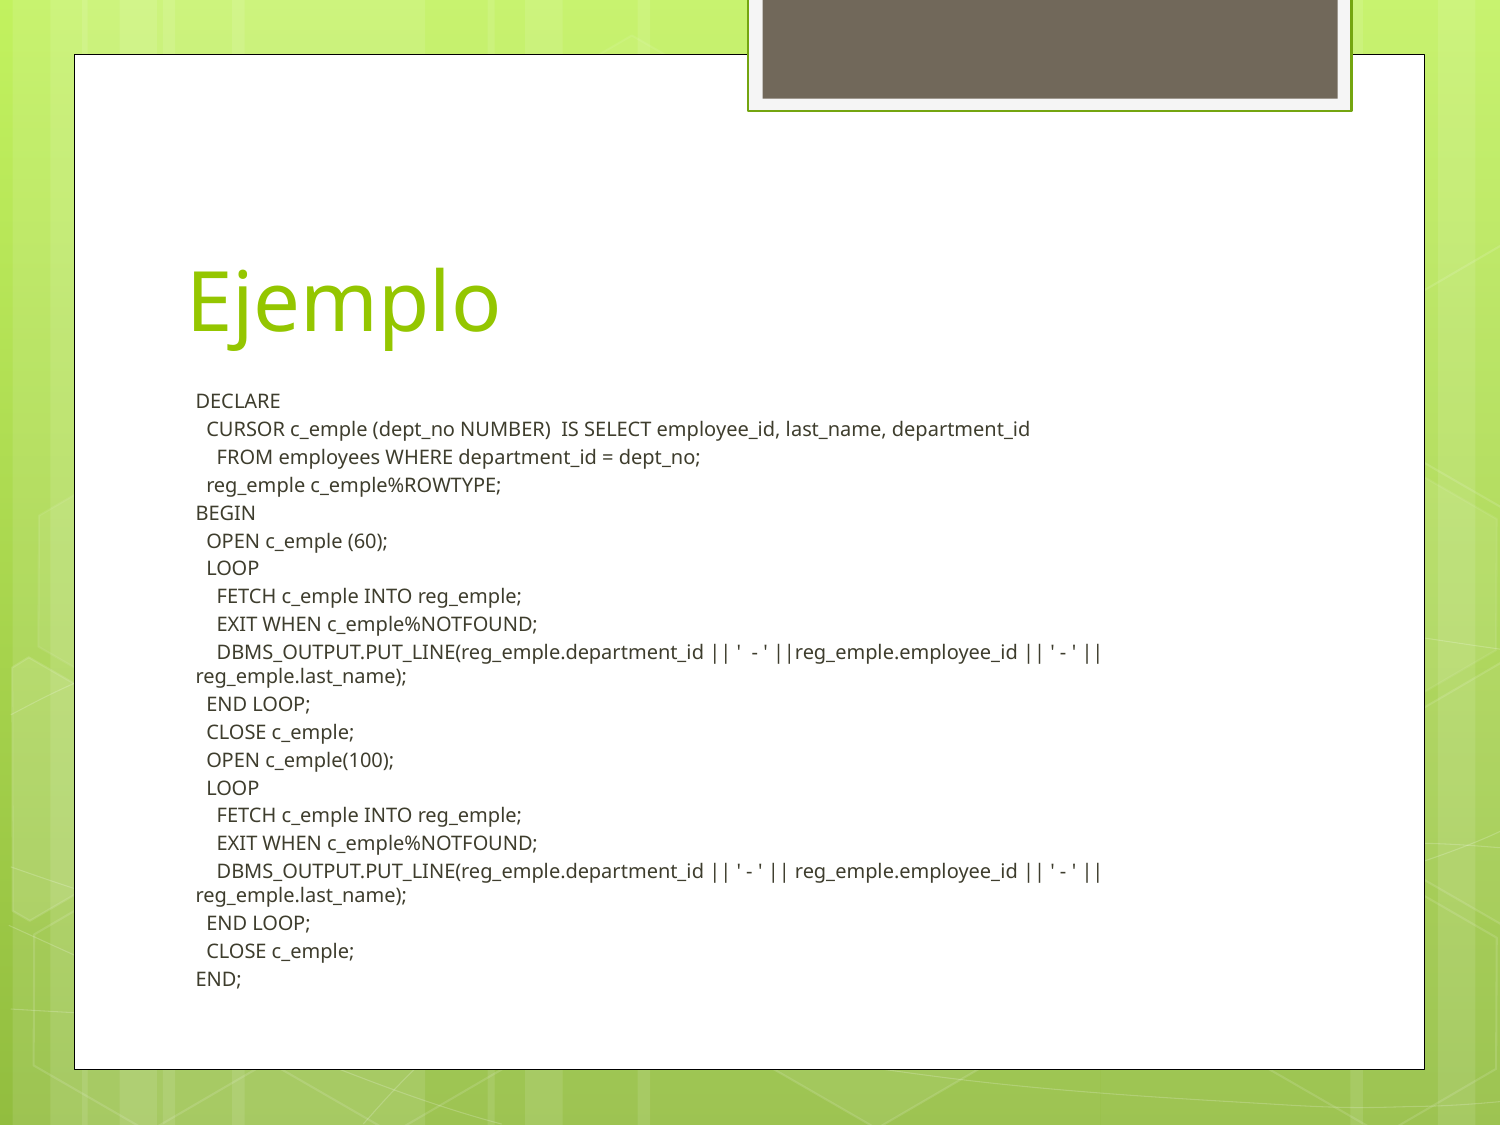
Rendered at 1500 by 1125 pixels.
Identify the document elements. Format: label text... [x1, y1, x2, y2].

title Ejemplo [171, 168, 1324, 357]
list DECLARE CURSOR c_emple (dept_no NUMBER) IS SELECT employee_id, last_name, department_id FROM employees WHERE department_id = dept_no; reg_emple c_emple%ROWTYPE; BEGIN OPEN c_emple (60); LOOP FETCH c_emple INTO reg_emple; EXIT WHEN c_emple%NOTFOUND; DBMS_OUTPUT.PUT_LINE(reg_emple.department_id || ' - ' ||reg_emple.employee_id || ' - ' || reg_emple.last_name); END LOOP; CLOSE c_emple; OPEN c_emple(100); LOOP FETCH c_emple INTO reg_emple; EXIT WHEN c_emple%NOTFOUND; DBMS_OUTPUT.PUT_LINE(reg_emple.department_id || ' - ' || reg_emple.employee_id || ' - ' || reg_emple.last_name); END LOOP; CLOSE c_emple; END; [171, 381, 1283, 1012]
